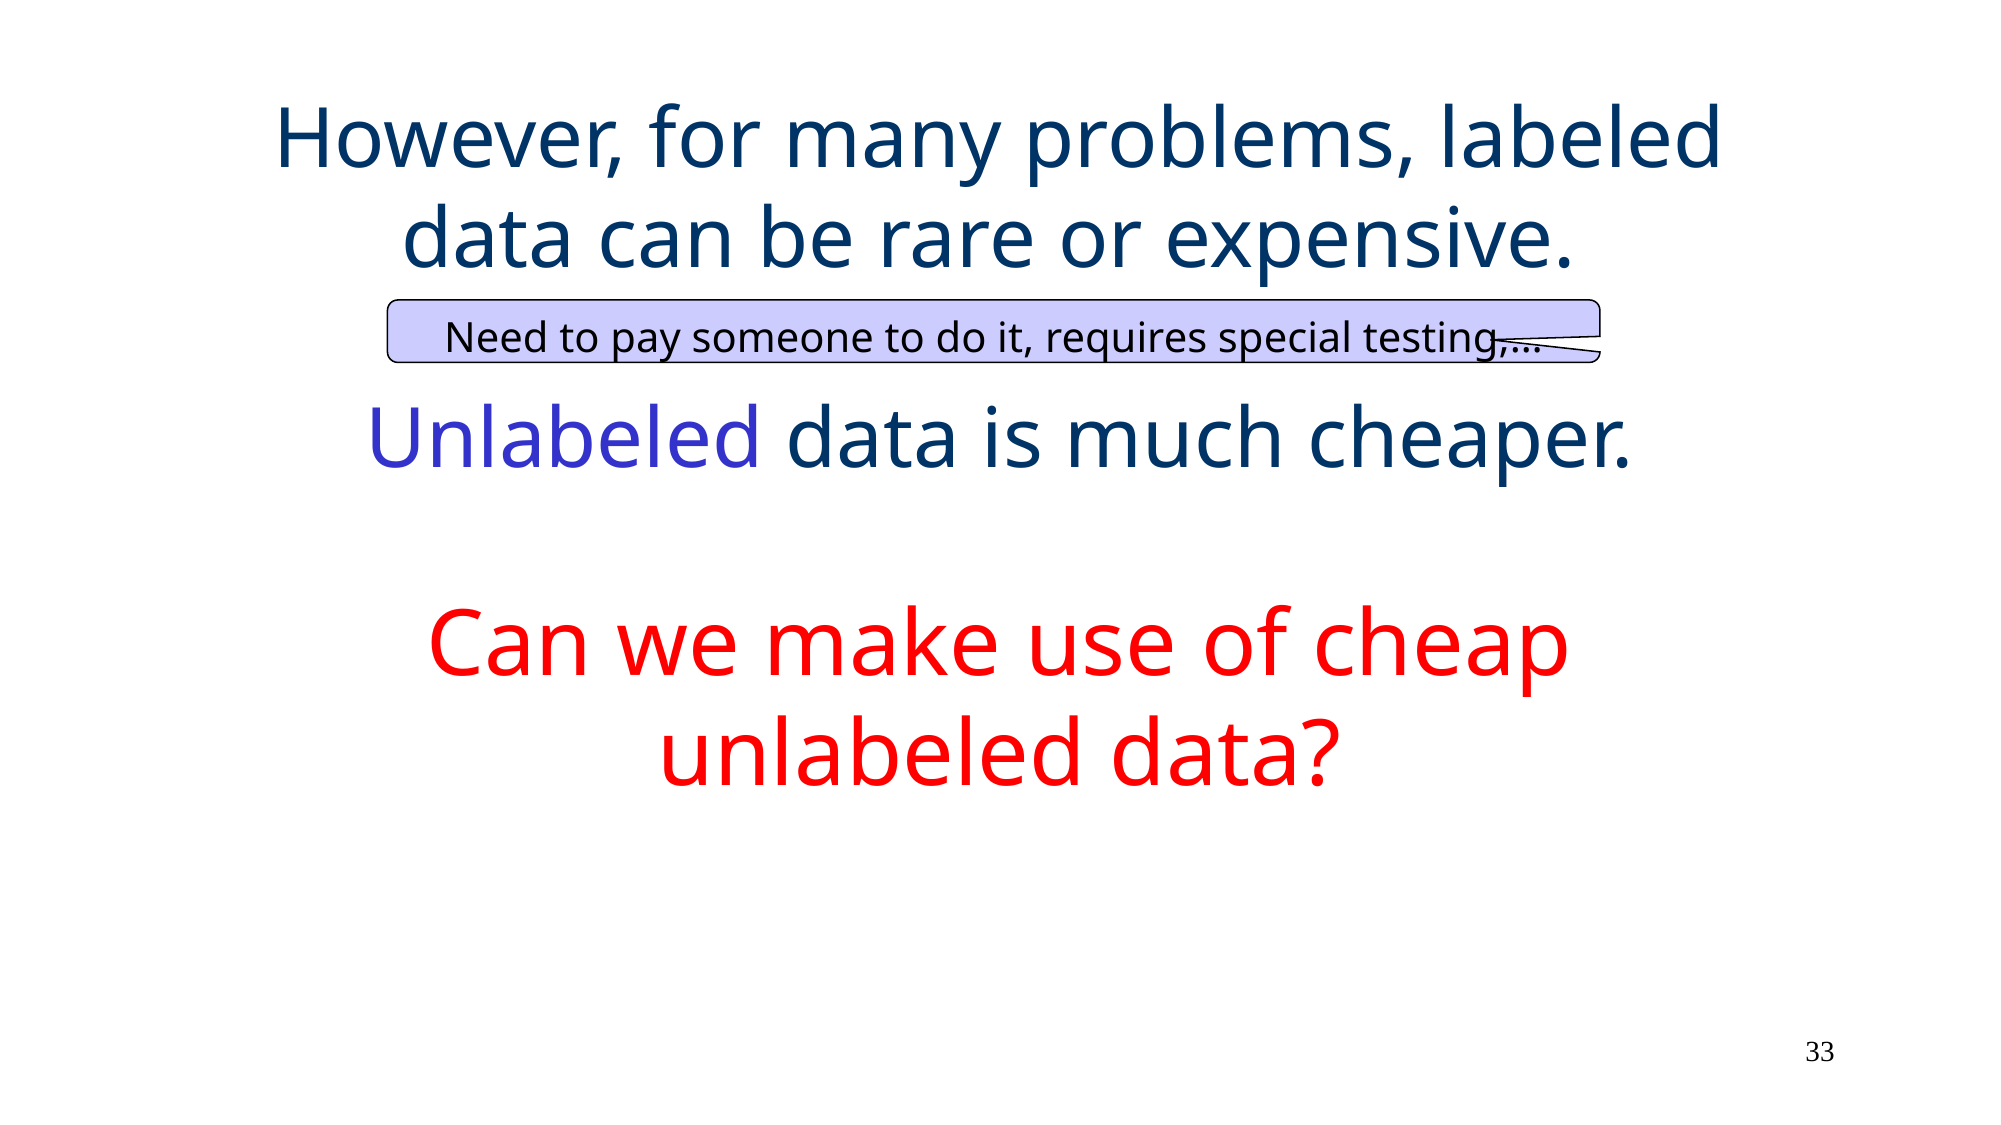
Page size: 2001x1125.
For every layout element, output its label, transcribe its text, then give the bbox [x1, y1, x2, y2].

text_box However, for many problems, labeled data can be rare or expensive. Unlabeled data is much cheaper. Can we make use of cheap unlabeled data? [249, 12, 1750, 875]
slide_number 33 [1433, 1025, 1850, 1100]
